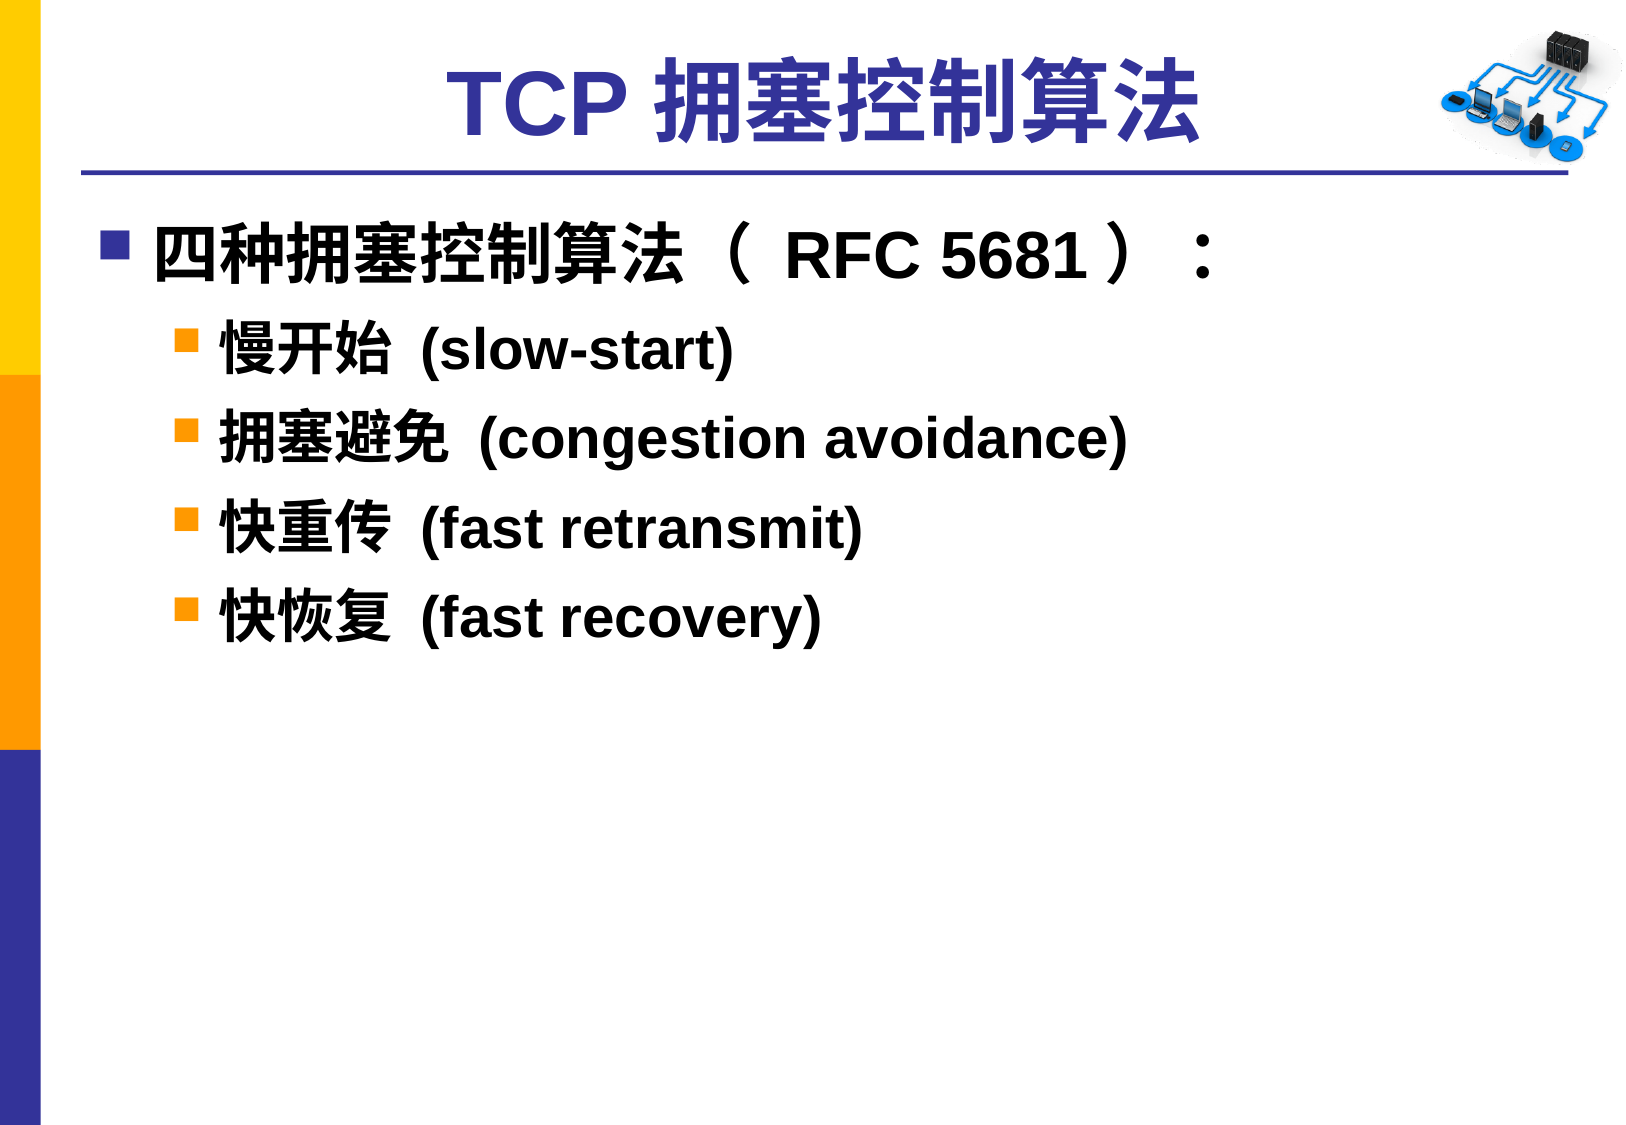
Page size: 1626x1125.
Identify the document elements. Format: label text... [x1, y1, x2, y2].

picture [1438, 30, 1624, 165]
title TCP拥塞控制算法 [81, 30, 1569, 161]
list 四种拥塞控制算法（ RFC 5681） ： 慢开始 (slow-start) 拥塞避免 (congestion avoidance) 快重传 (fast retransmit) 快恢复 (fast recovery) [81, 196, 1569, 1006]
